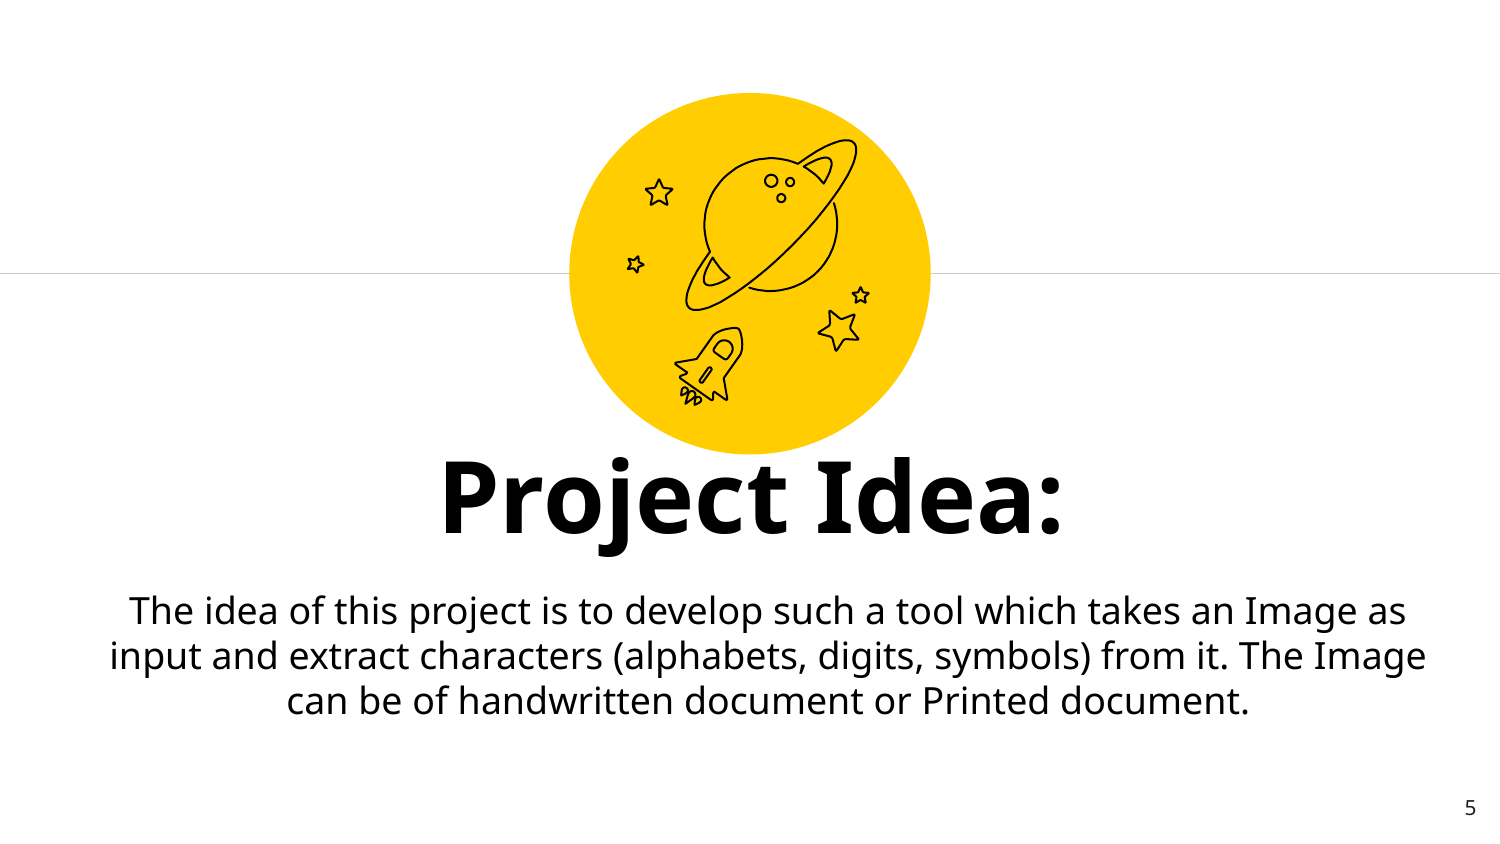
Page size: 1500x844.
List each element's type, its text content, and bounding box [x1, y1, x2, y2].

subtitle The idea of this project is to develop such a tool which takes an Image as input and extract characters (alphabets, digits, symbols) from it. The Image can be of handwritten document or Printed document. [75, 571, 1463, 826]
title Project Idea: [321, 398, 1182, 571]
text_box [676, 331, 747, 403]
text_box [569, 92, 931, 273]
slide_number 5 [1401, 779, 1492, 844]
text_box [569, 283, 931, 455]
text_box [686, 139, 857, 311]
